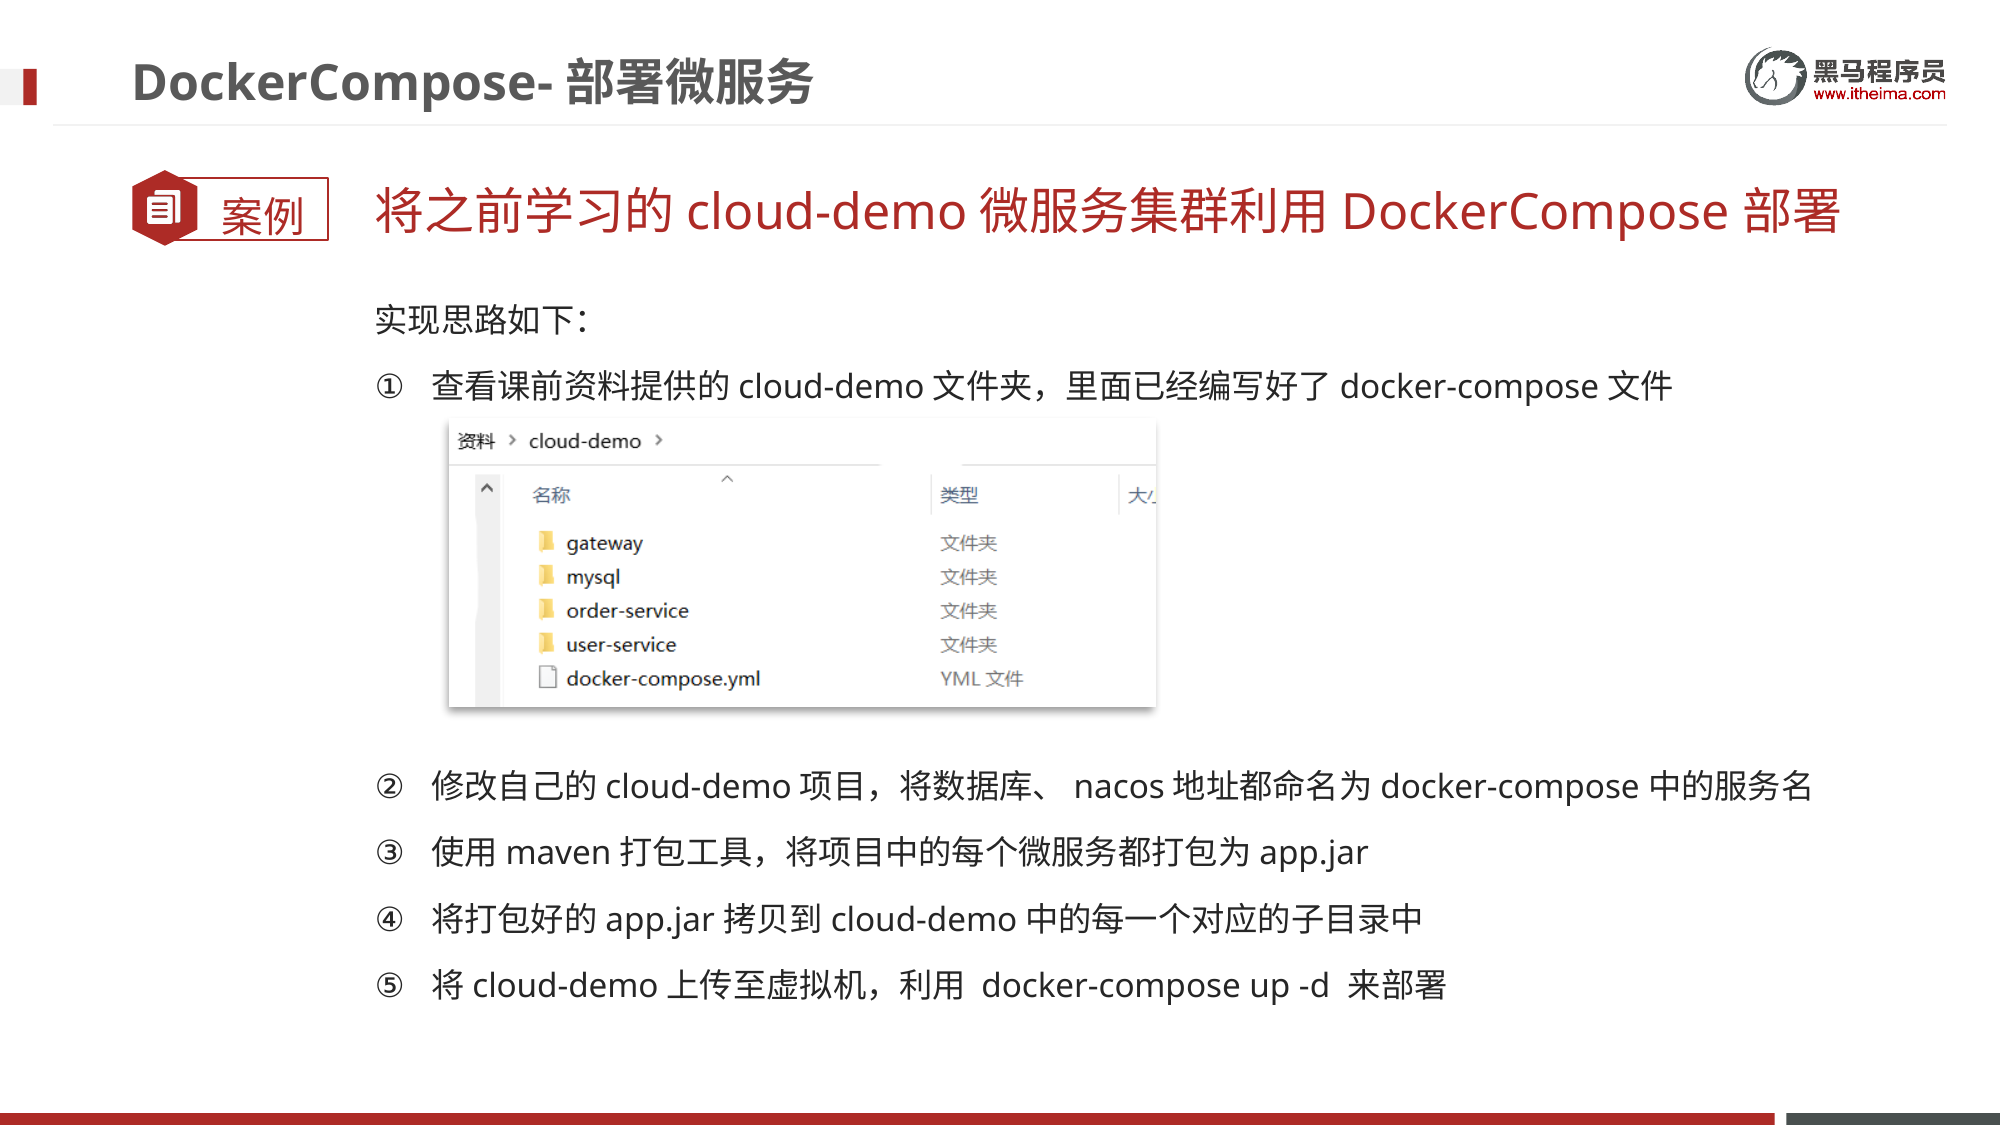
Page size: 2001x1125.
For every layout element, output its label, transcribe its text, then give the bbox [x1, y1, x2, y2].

picture [147, 190, 181, 224]
picture [448, 418, 1156, 707]
picture [1744, 46, 1946, 106]
list 实现思路如下： 查看课前资料提供的cloud-demo文件夹，里面已经编写好了docker-compose文件 修改自己的cloud-demo项目，将数据库、nacos地址都命名为docker-compose中的服务名 使用maven打包工具，将项目中的每个微服务都打包为app.jar 将打包好的app.jar拷贝到cloud-demo中的每一个对应的子目录中 将cloud-demo上传至虚拟机，利用 docker-compose up -d 来部署 [360, 271, 1872, 964]
list 将之前学习的cloud-demo微服务集群利用DockerCompose部署 [360, 166, 1872, 252]
title DockerCompose-部署微服务 [116, 38, 1556, 124]
